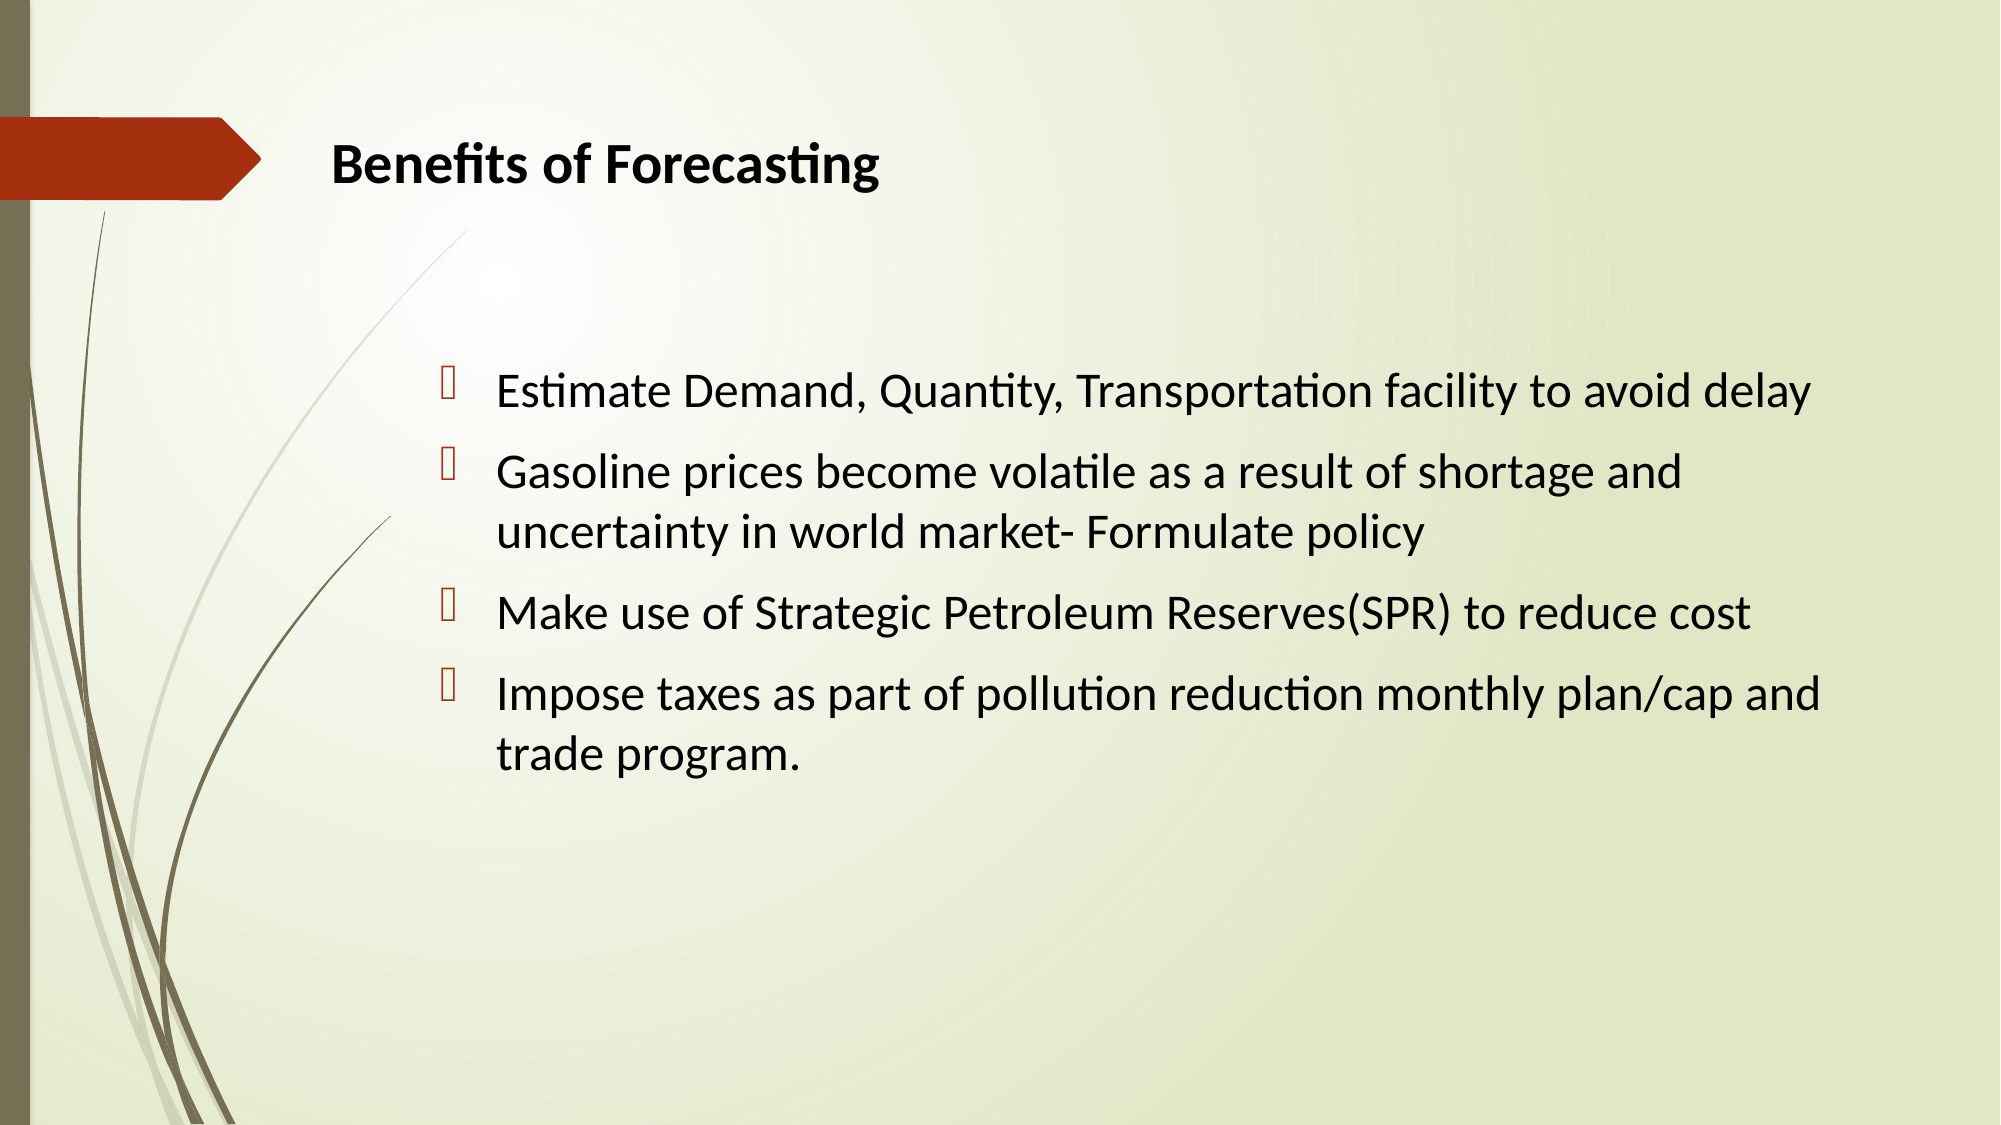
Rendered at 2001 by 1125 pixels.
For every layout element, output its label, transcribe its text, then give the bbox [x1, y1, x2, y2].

title Benefits of Forecasting [316, 117, 1779, 328]
list Estimate Demand, Quantity, Transportation facility to avoid delay Gasoline prices become volatile as a result of shortage and uncertainty in world market- Formulate policy Make use of Strategic Petroleum Reserves(SPR) to reduce cost Impose taxes as part of pollution reduction monthly plan/cap and trade program. [424, 350, 1888, 970]
